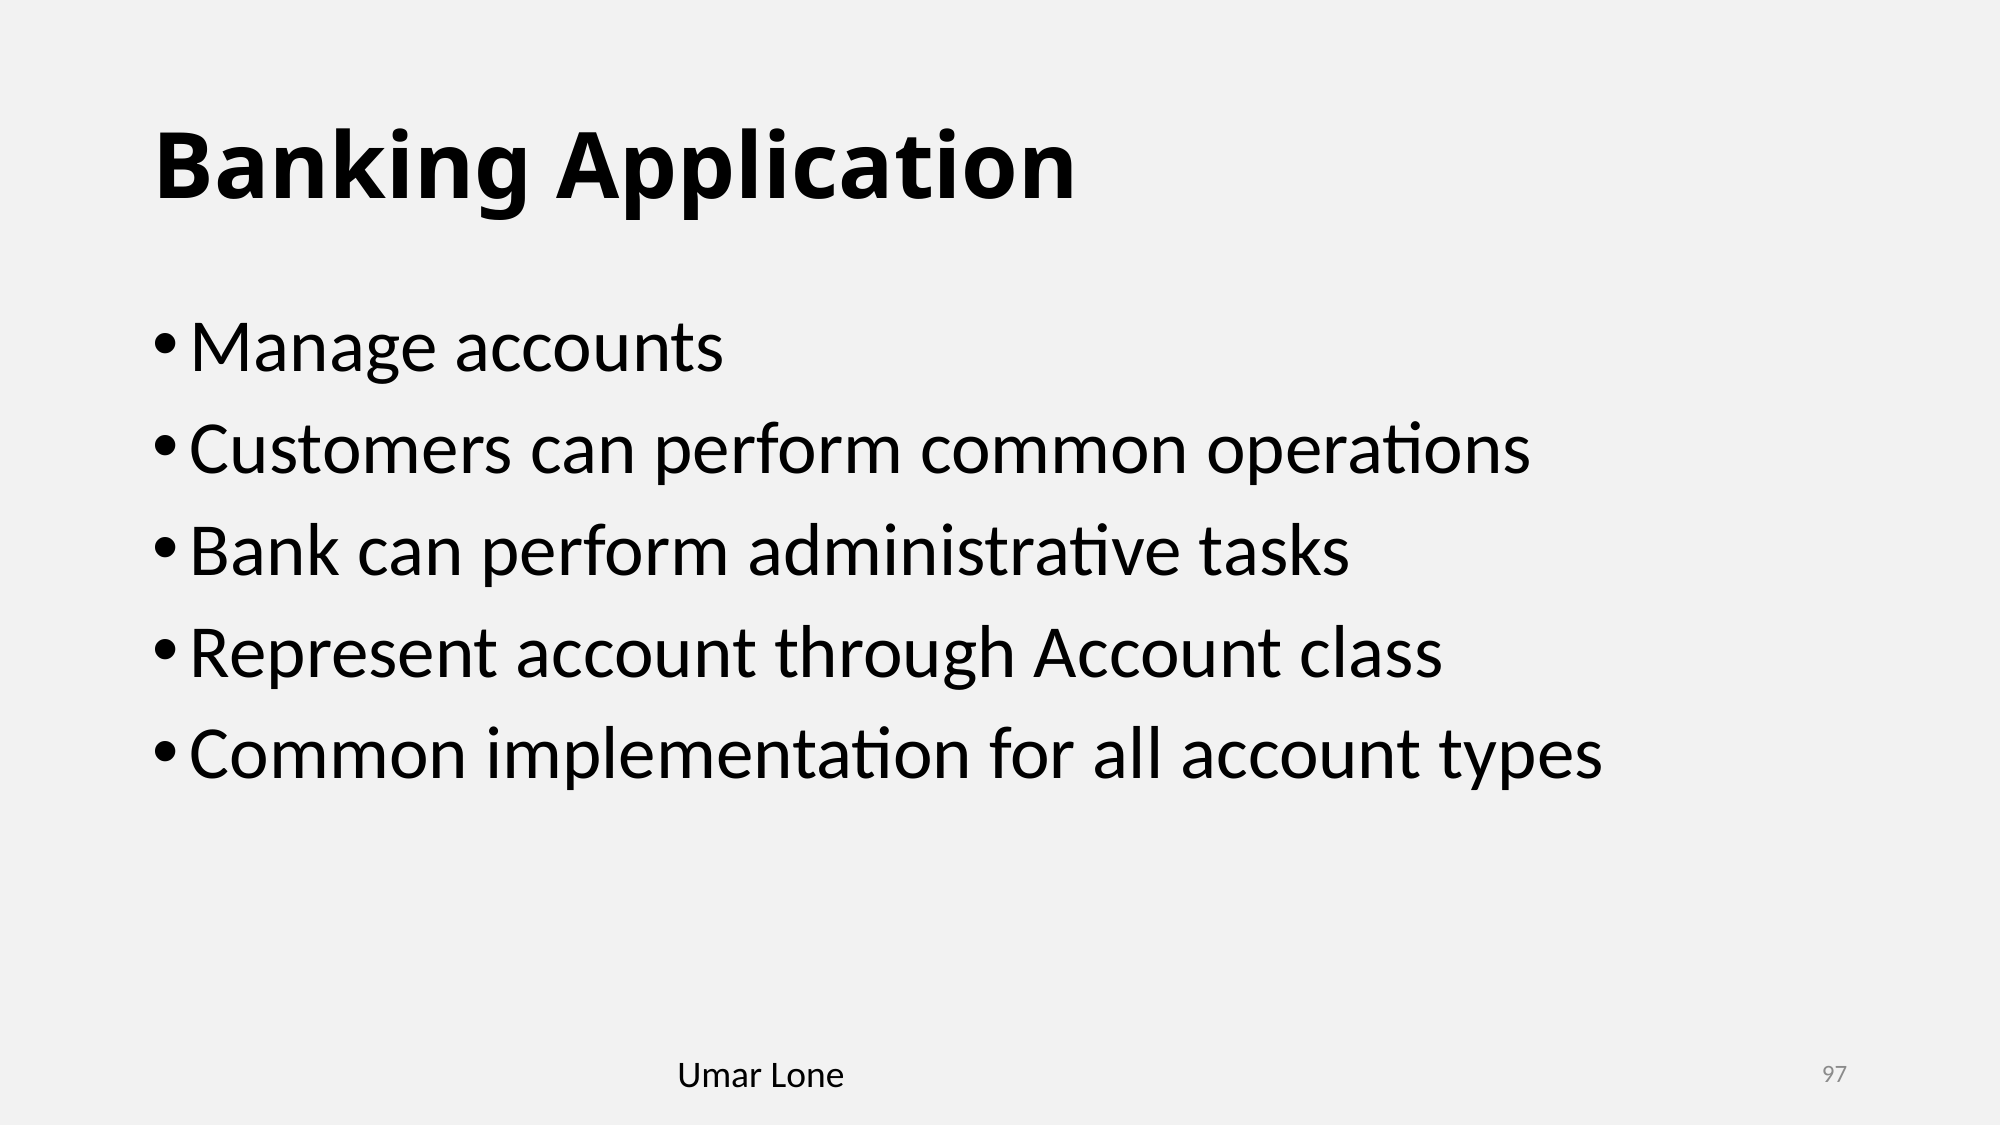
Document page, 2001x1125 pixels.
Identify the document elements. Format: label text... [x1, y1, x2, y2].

footer Umar Lone [662, 1042, 1338, 1103]
title Banking Application [137, 59, 1863, 278]
list Manage accounts Customers can perform common operations Bank can perform administrative tasks Represent account through Account class Common implementation for all account types [137, 299, 1863, 1014]
slide_number 97 [1412, 1042, 1863, 1103]
